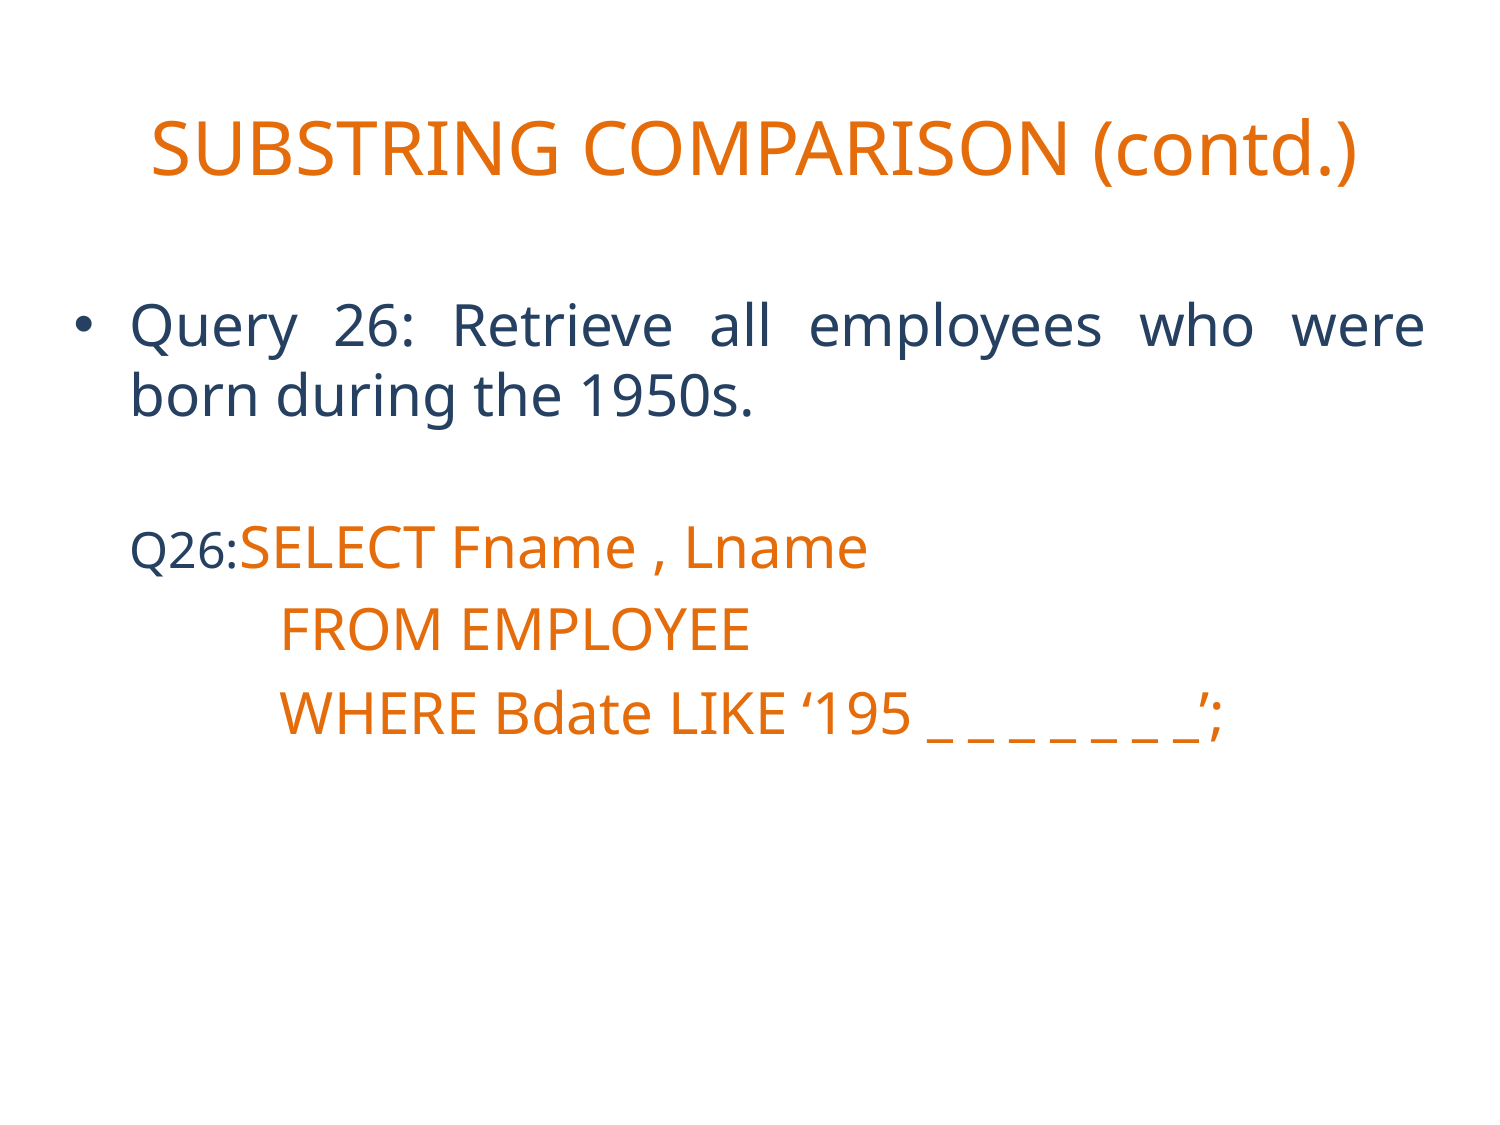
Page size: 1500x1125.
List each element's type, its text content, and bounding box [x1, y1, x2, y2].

list Query 26: Retrieve all employees who were born during the 1950s. Q26:SELECT Fname , Lname FROM EMPLOYEE WHERE Bdate LIKE ‘195 _ _ _ _ _ _ _’; [58, 281, 1442, 985]
title SUBSTRING COMPARISON (contd.) [79, 80, 1430, 211]
